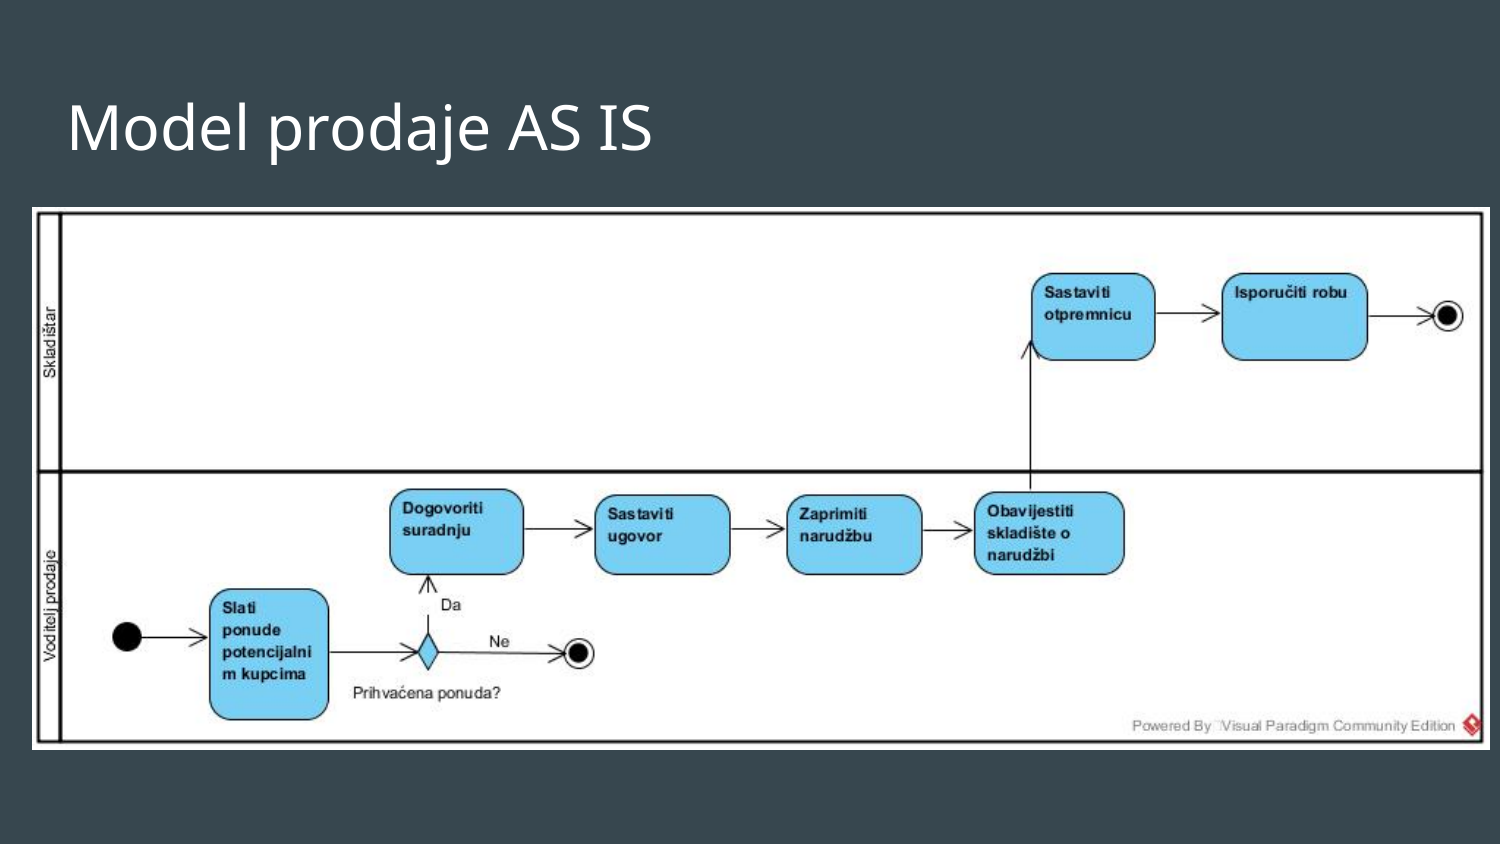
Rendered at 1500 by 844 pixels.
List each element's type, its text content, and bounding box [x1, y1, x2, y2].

title Model prodaje AS IS [51, 72, 1449, 167]
picture [32, 207, 1490, 750]
